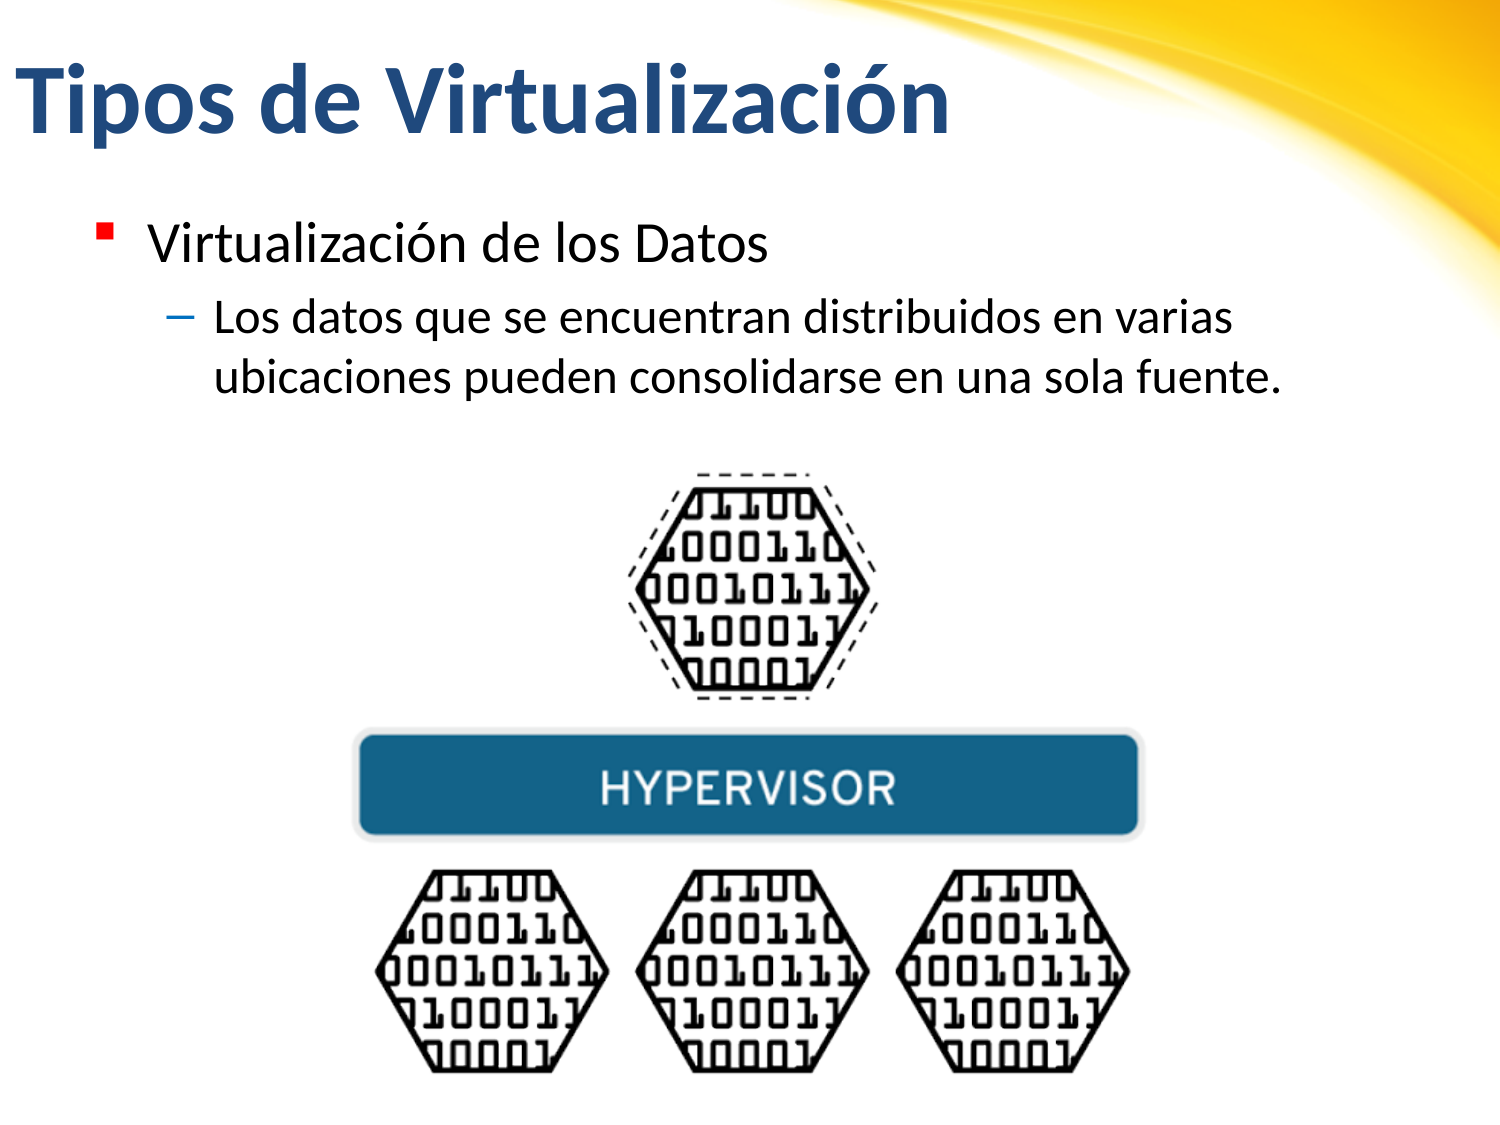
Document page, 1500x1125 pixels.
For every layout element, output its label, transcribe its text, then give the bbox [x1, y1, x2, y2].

title Tipos de Virtualización [0, 0, 1500, 188]
list Virtualización de los Datos Los datos que se encuentran distribuidos en varias ubicaciones pueden consolidarse en una sola fuente. [76, 196, 1427, 939]
picture [267, 403, 1237, 1125]
picture [770, 188, 1500, 348]
